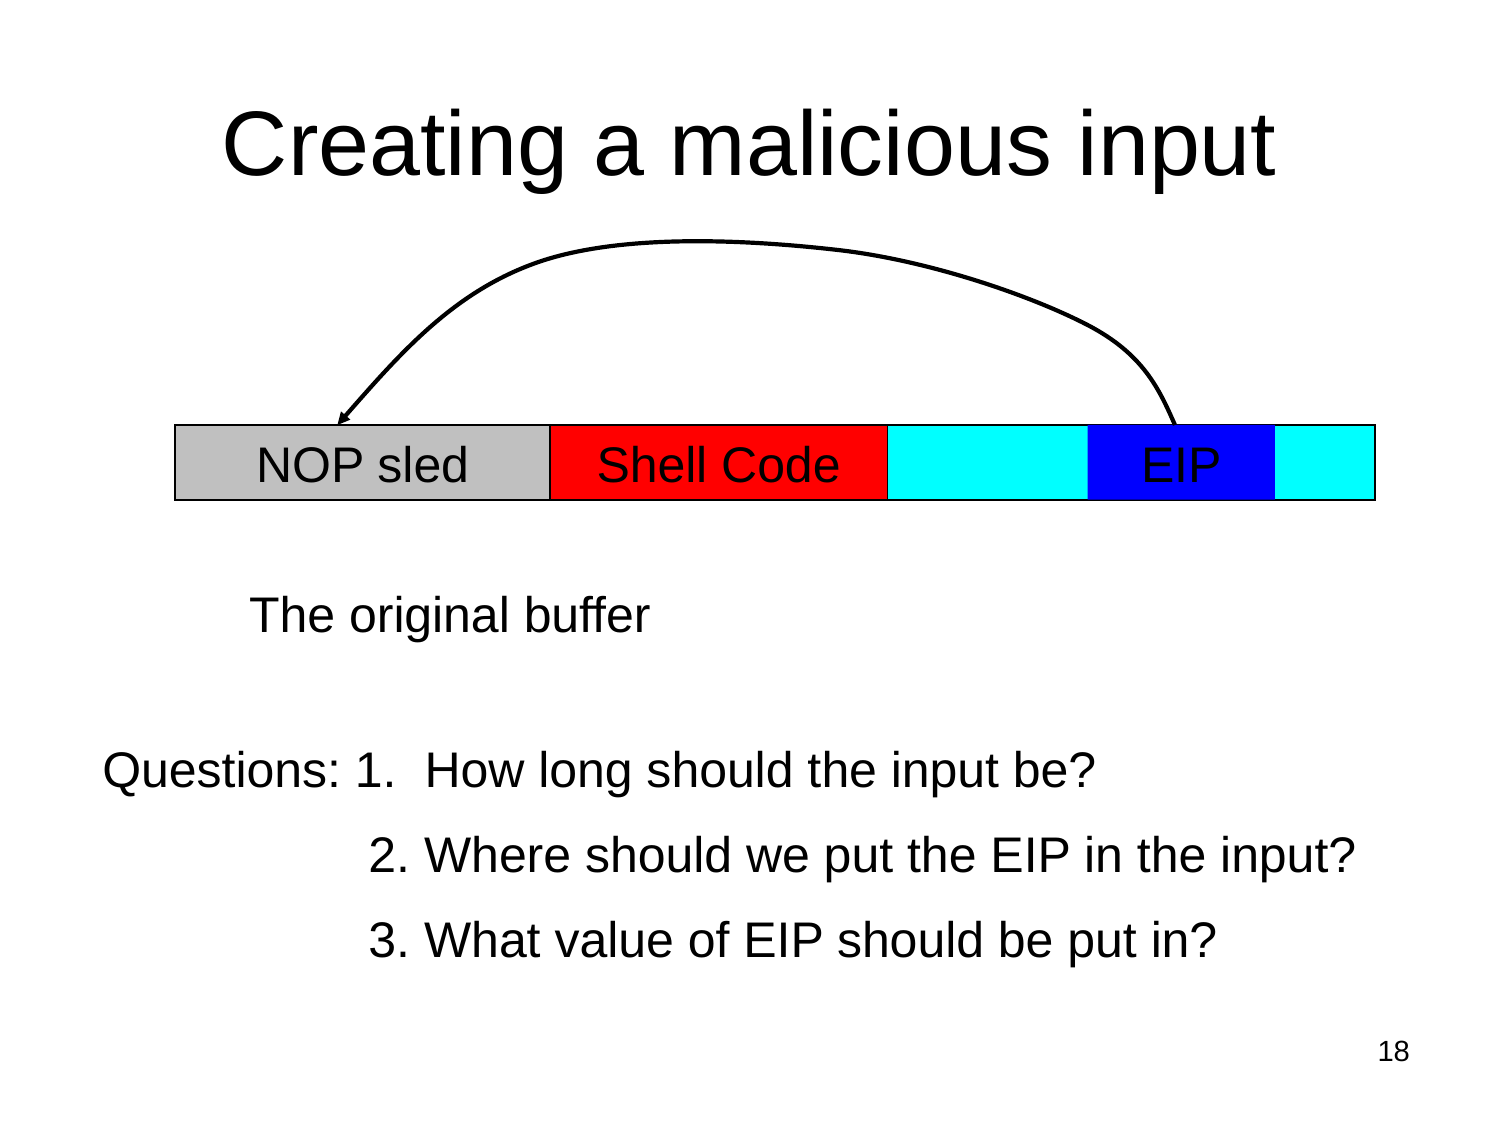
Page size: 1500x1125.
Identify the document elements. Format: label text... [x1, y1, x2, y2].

title Creating a malicious input [75, 45, 1425, 233]
text_box [1275, 424, 1375, 500]
text_box [888, 425, 1087, 500]
slide_number 18 [1074, 1024, 1426, 1103]
text_box NOP sled [174, 424, 550, 500]
text_box The original buffer [212, 574, 688, 650]
text_box [337, 241, 1176, 426]
text_box Shell Code [550, 425, 888, 500]
text_box EIP [1087, 424, 1275, 500]
text_box Questions: 1. How long should the input be? 2. Where should we put the EIP in the input? 3. What value of EIP should be put in? [87, 729, 1400, 975]
